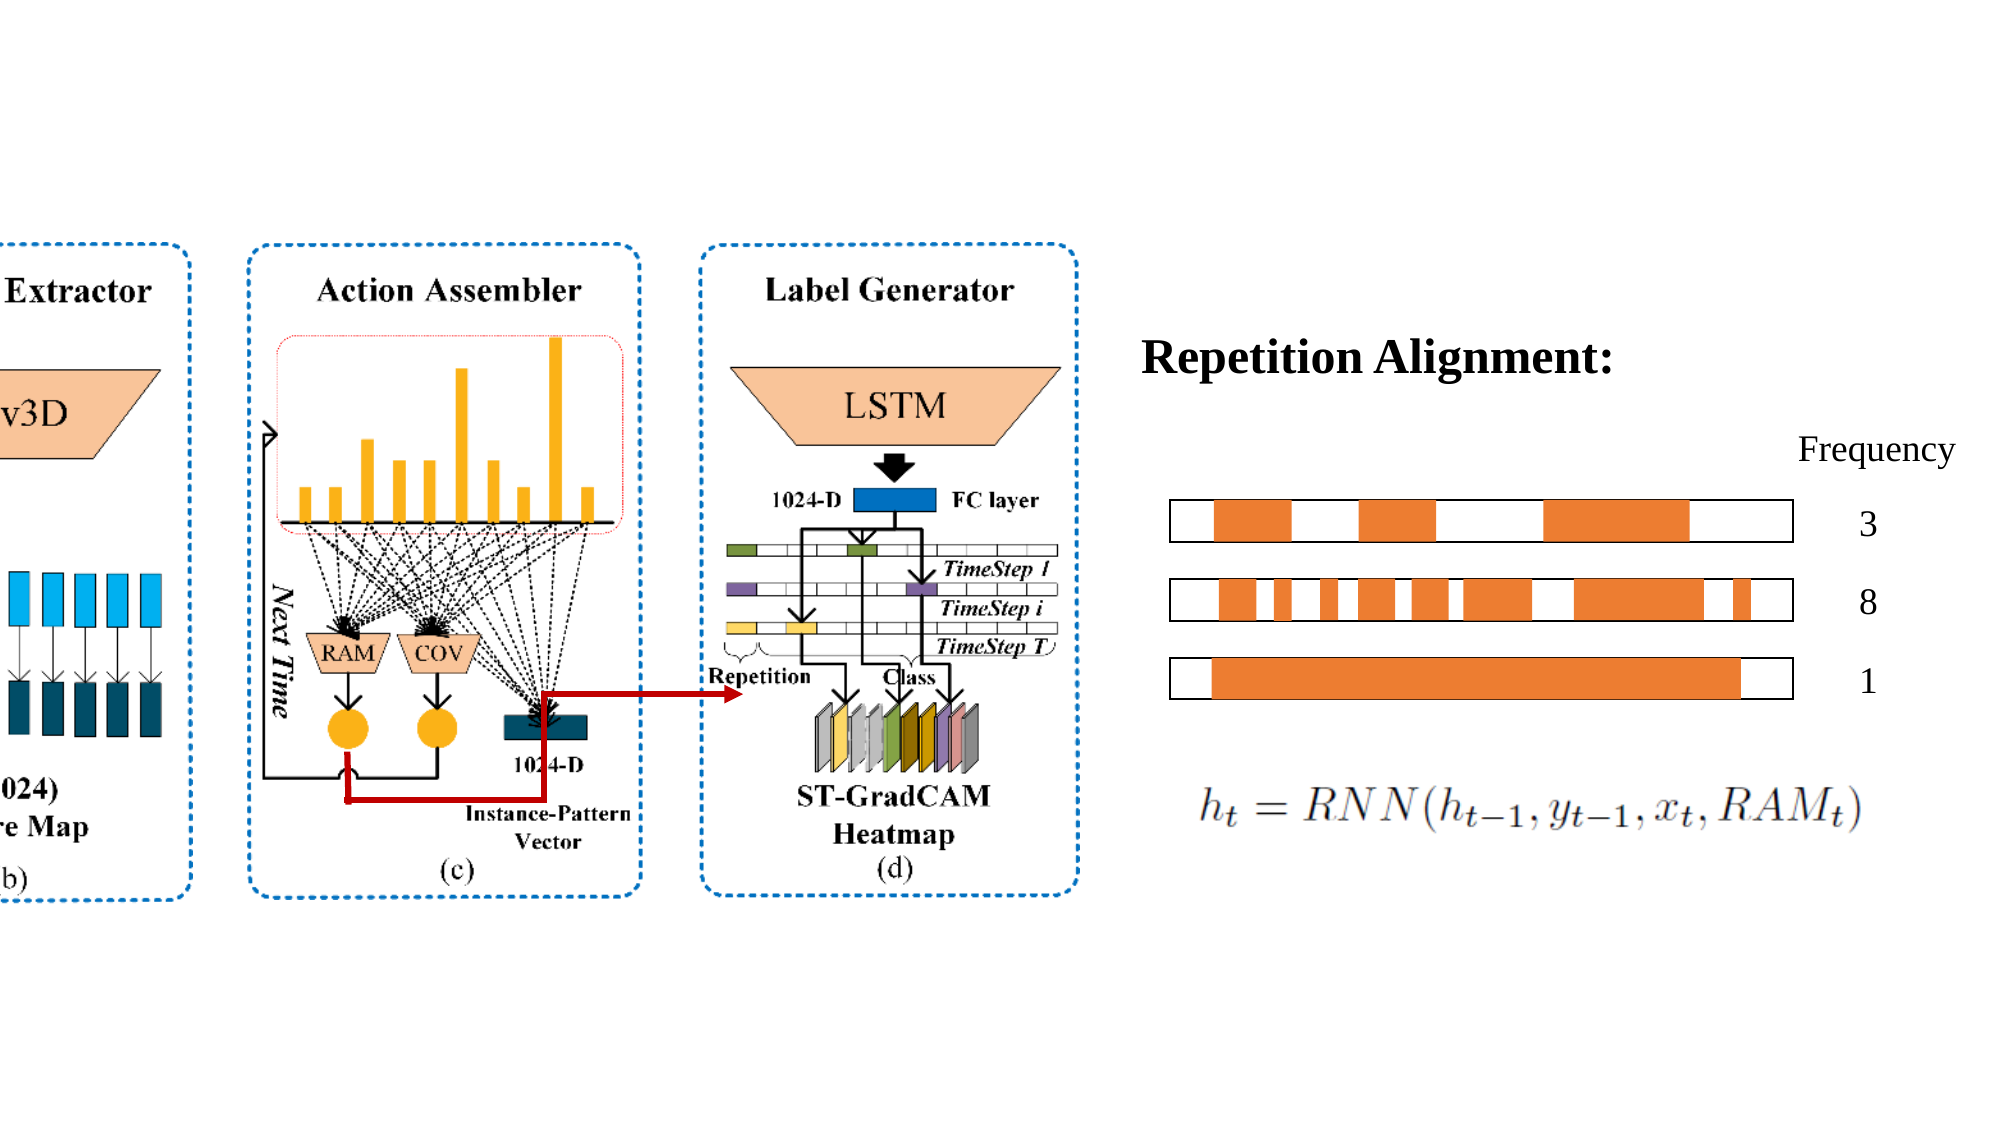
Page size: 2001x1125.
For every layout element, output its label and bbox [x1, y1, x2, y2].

picture [245, 242, 644, 900]
picture [0, 242, 193, 911]
text_box [344, 694, 744, 800]
text_box [1116, 316, 1973, 710]
picture [696, 242, 1080, 900]
picture [1197, 778, 1867, 843]
